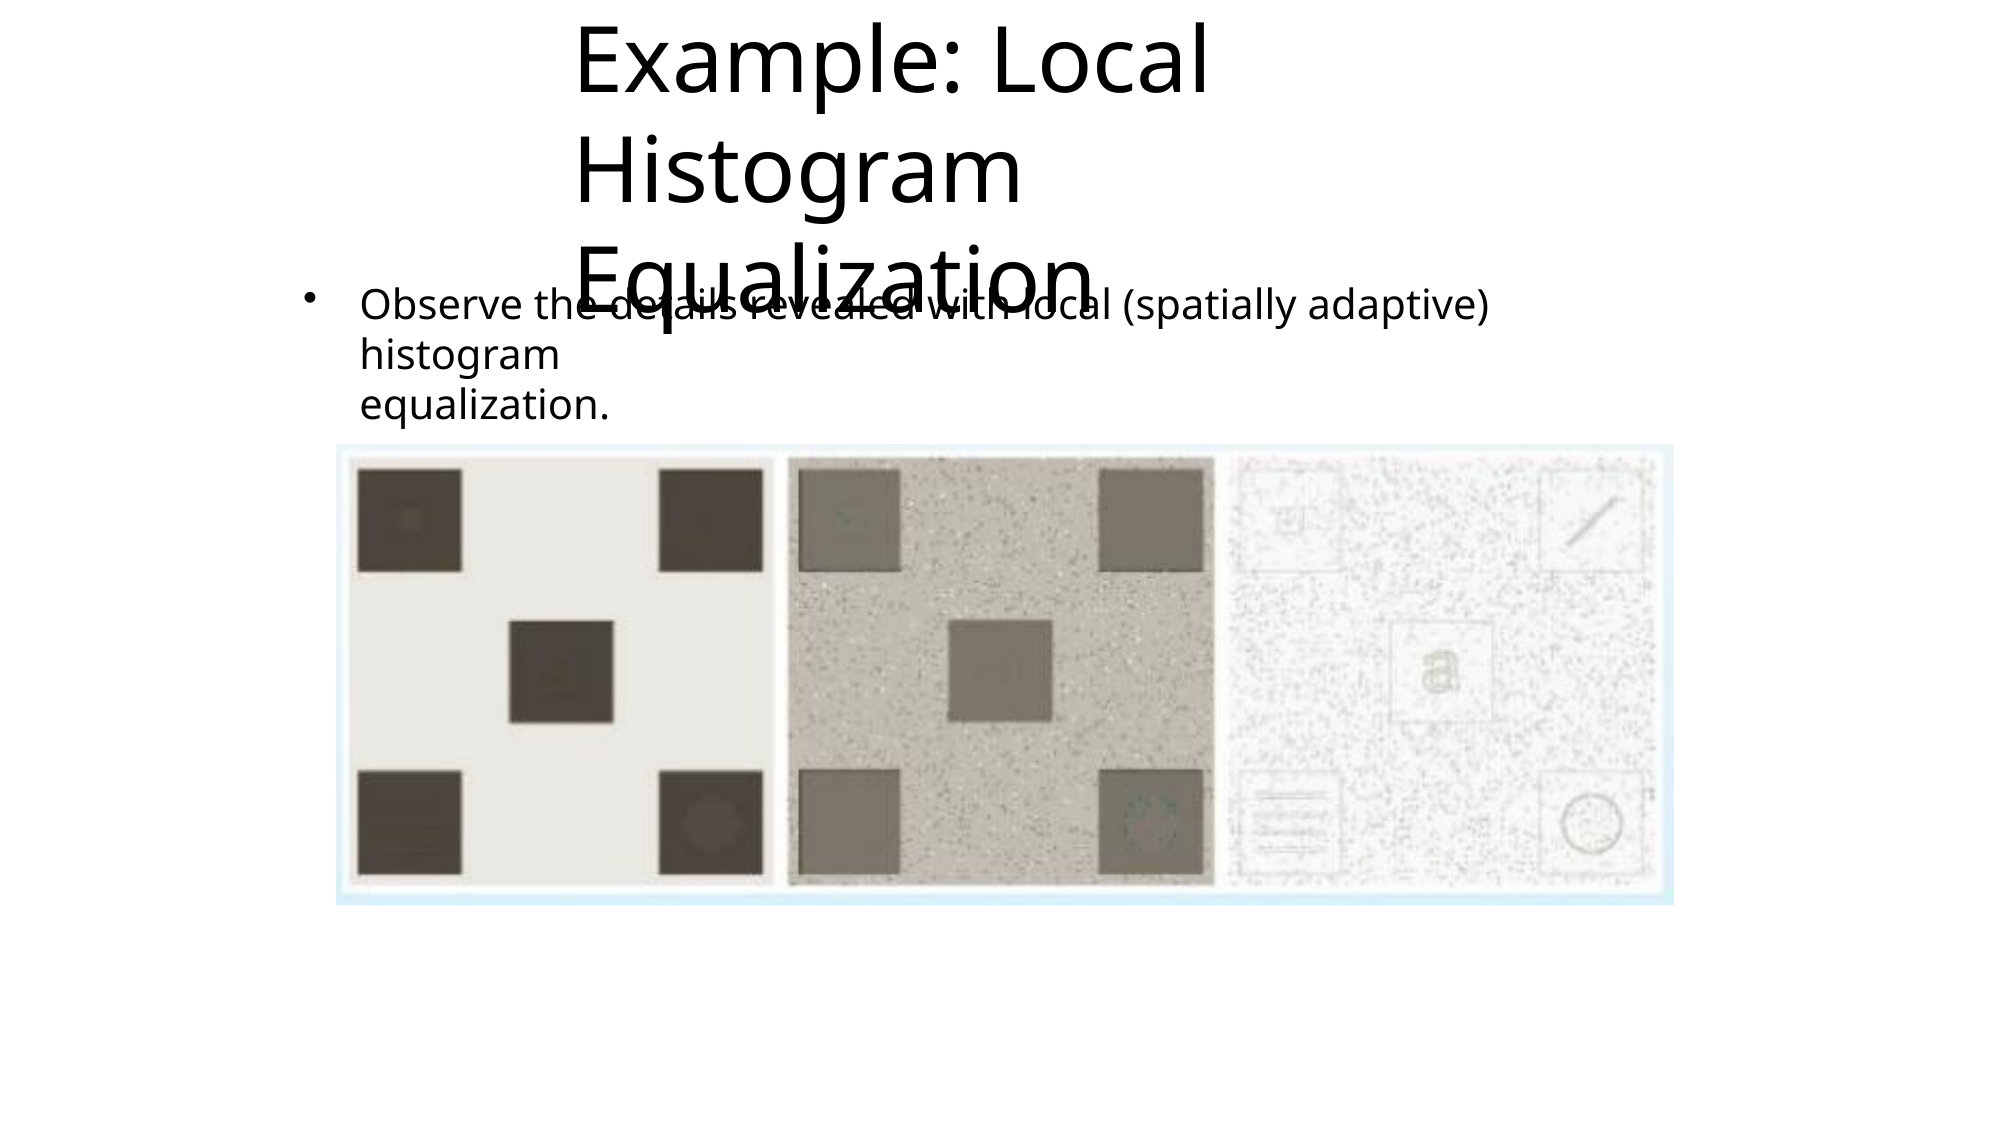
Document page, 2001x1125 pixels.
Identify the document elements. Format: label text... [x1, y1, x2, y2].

title Example: Local Histogram Equalization [570, 0, 1418, 275]
picture [336, 444, 1674, 906]
text_box Observe the details revealed with local (spatially adaptive) histogram equalization. [301, 275, 1628, 428]
